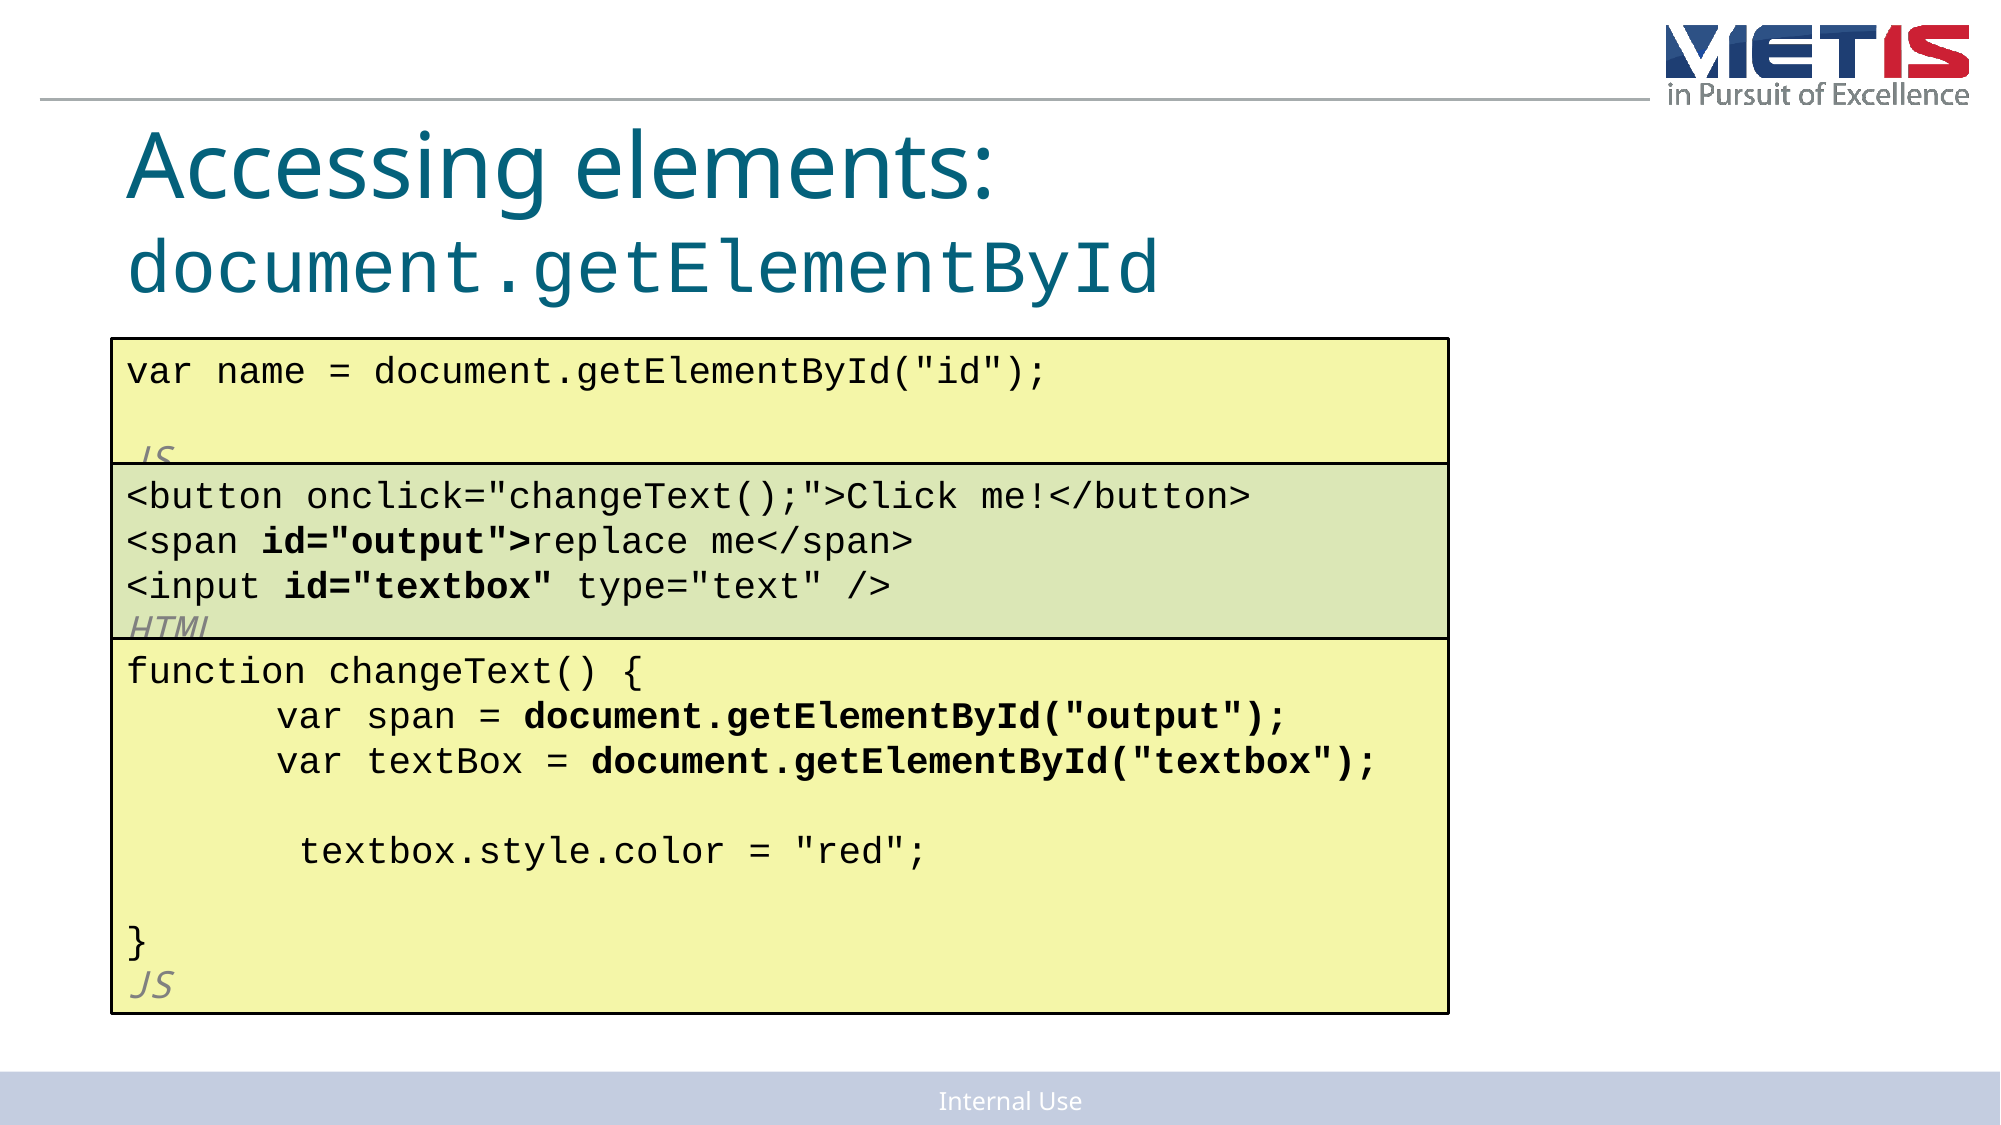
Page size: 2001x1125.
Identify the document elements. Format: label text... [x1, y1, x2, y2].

text_box Accessing elements: document.getElementById [111, 126, 1450, 289]
text_box var name = document.getElementById("id"); JS [111, 338, 1449, 463]
picture [1666, 25, 1969, 105]
text_box function changeText() { var span = document.getElementById("output"); var textBox = document.getElementById("textbox"); textbox.style.color = "red"; } JS [111, 638, 1449, 1014]
text_box <button onclick="changeText();">Click me!</button> <span id="output">replace me</span> <input id="textbox" type="text" /> HTML [111, 463, 1449, 638]
